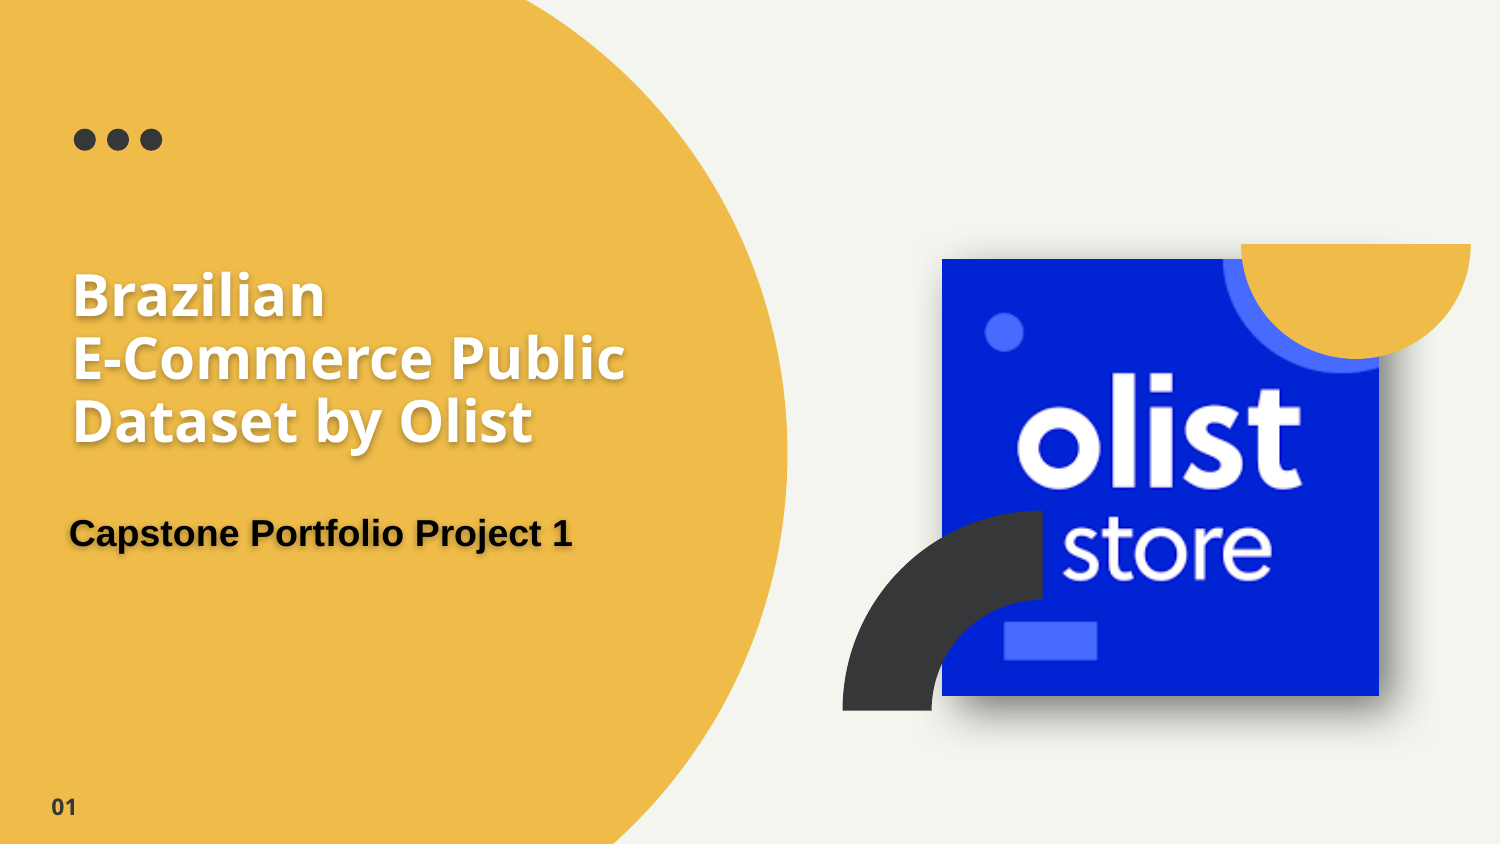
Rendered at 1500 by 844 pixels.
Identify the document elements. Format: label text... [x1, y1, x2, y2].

text_box Capstone Portfolio Project 1 [54, 501, 589, 562]
text_box [1241, 244, 1471, 356]
text_box 01 [51, 785, 118, 820]
picture [942, 259, 1379, 696]
text_box [842, 540, 937, 711]
title Brazilian E-Commerce Public Dataset by Olist [71, 259, 727, 532]
